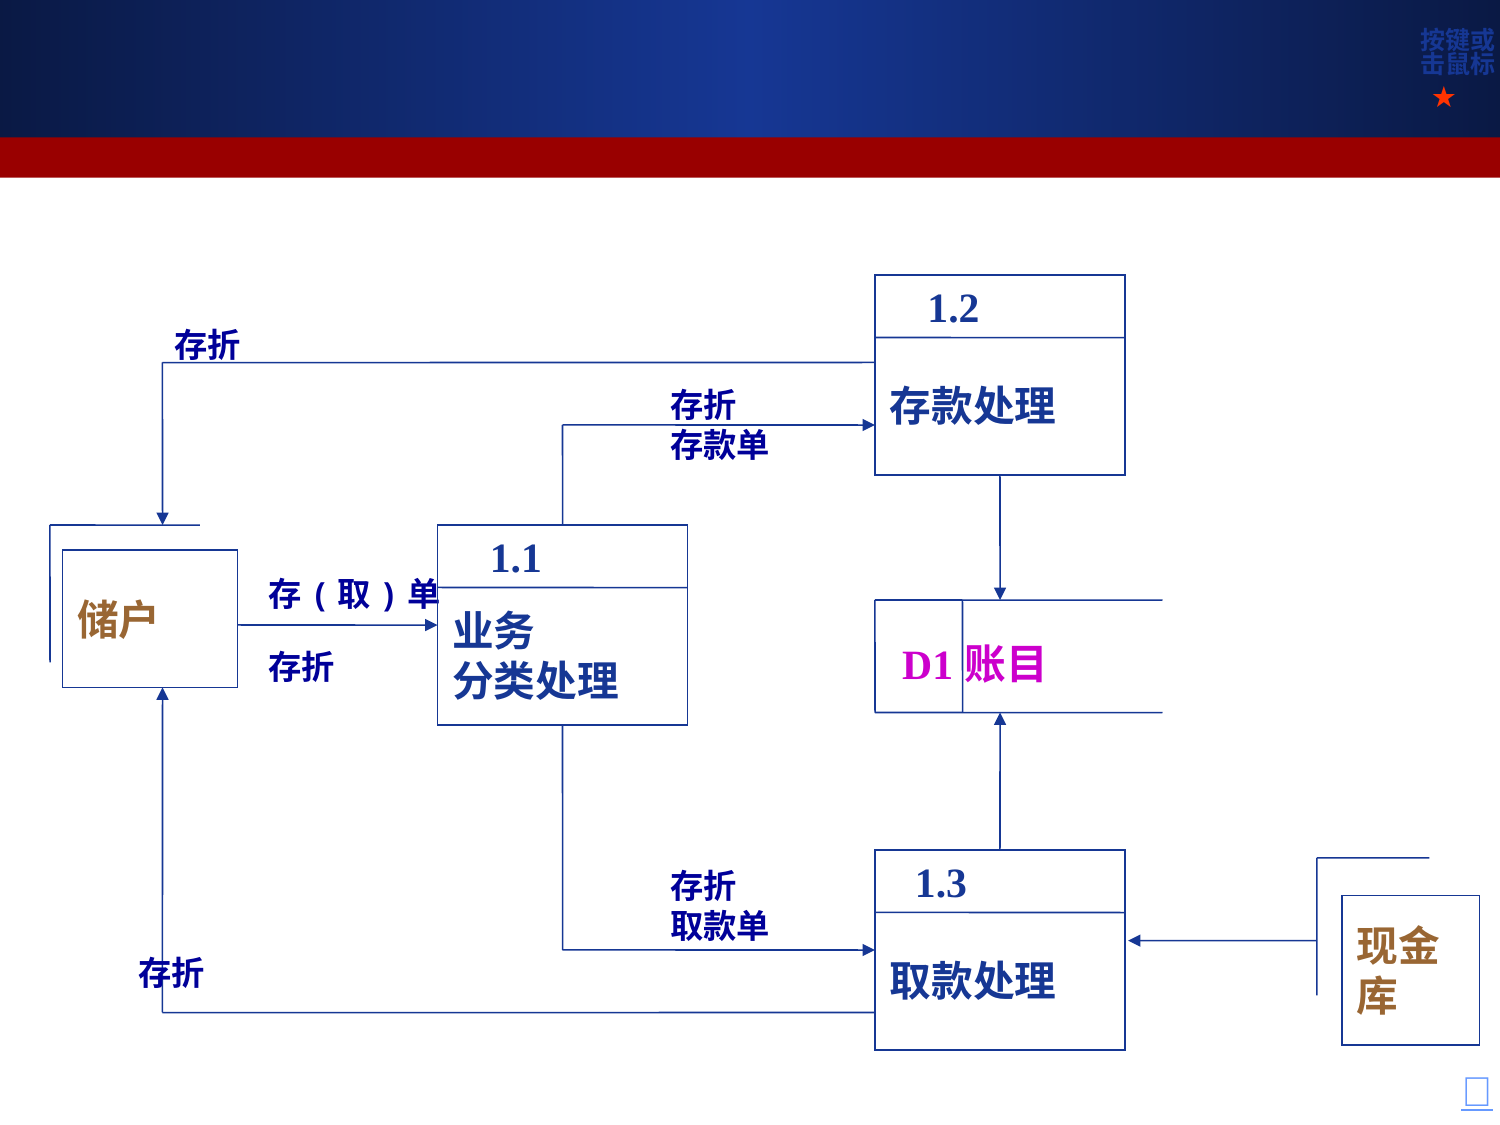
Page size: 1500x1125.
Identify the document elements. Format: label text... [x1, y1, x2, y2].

title 分解图 [229, 172, 561, 253]
text_box 存折 取款单 [655, 846, 906, 964]
text_box 存折 存款单 [655, 397, 868, 452]
text_box 存折 [159, 314, 304, 375]
text_box 存(取)单 [253, 562, 429, 624]
text_box ★ [1416, 90, 1500, 126]
text_box [241, 620, 432, 632]
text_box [874, 599, 1163, 713]
text_box [993, 485, 1007, 598]
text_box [874, 849, 1126, 1051]
text_box [156, 375, 169, 523]
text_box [49, 524, 238, 688]
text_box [437, 524, 688, 726]
text_box [993, 722, 1007, 848]
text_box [874, 274, 1126, 476]
text_box [1129, 934, 1311, 947]
text_box 按键或 击鼠标 [1405, 19, 1500, 90]
text_box  [1446, 1054, 1500, 1125]
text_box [1316, 857, 1480, 1046]
text_box [156, 697, 169, 928]
text_box 存折 [253, 633, 417, 699]
text_box 存折 [123, 928, 328, 1017]
